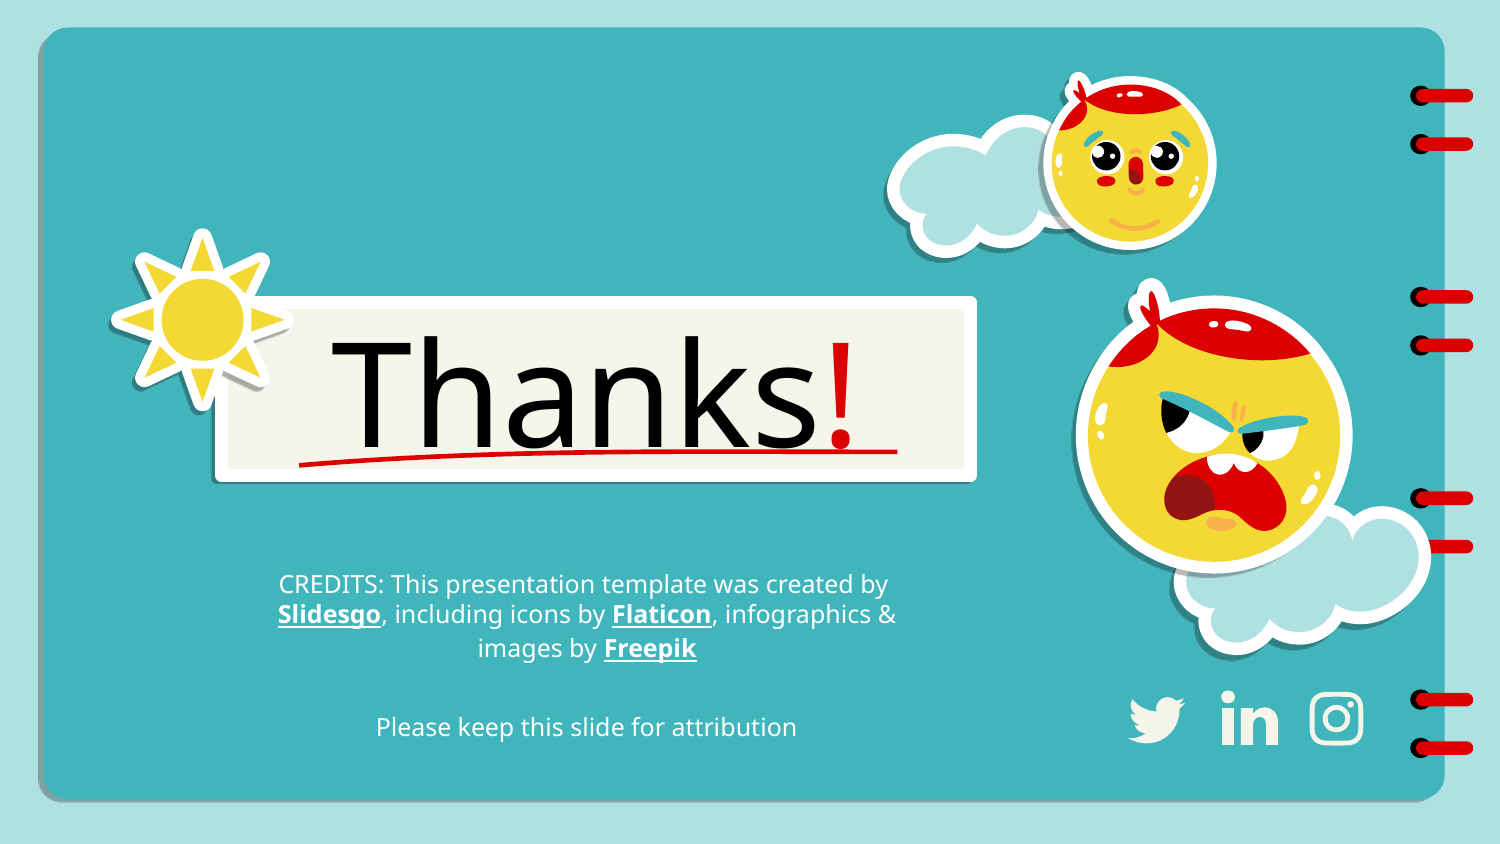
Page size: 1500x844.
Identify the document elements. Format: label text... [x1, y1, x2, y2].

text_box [1220, 690, 1279, 746]
text_box Please keep this slide for attribution [241, 709, 933, 745]
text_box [898, 126, 1033, 246]
text_box [299, 451, 898, 466]
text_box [120, 237, 285, 403]
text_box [1069, 288, 1364, 575]
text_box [1309, 691, 1364, 746]
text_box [1038, 71, 1218, 251]
title Thanks! [215, 296, 977, 482]
text_box [1128, 697, 1186, 744]
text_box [1185, 515, 1421, 643]
